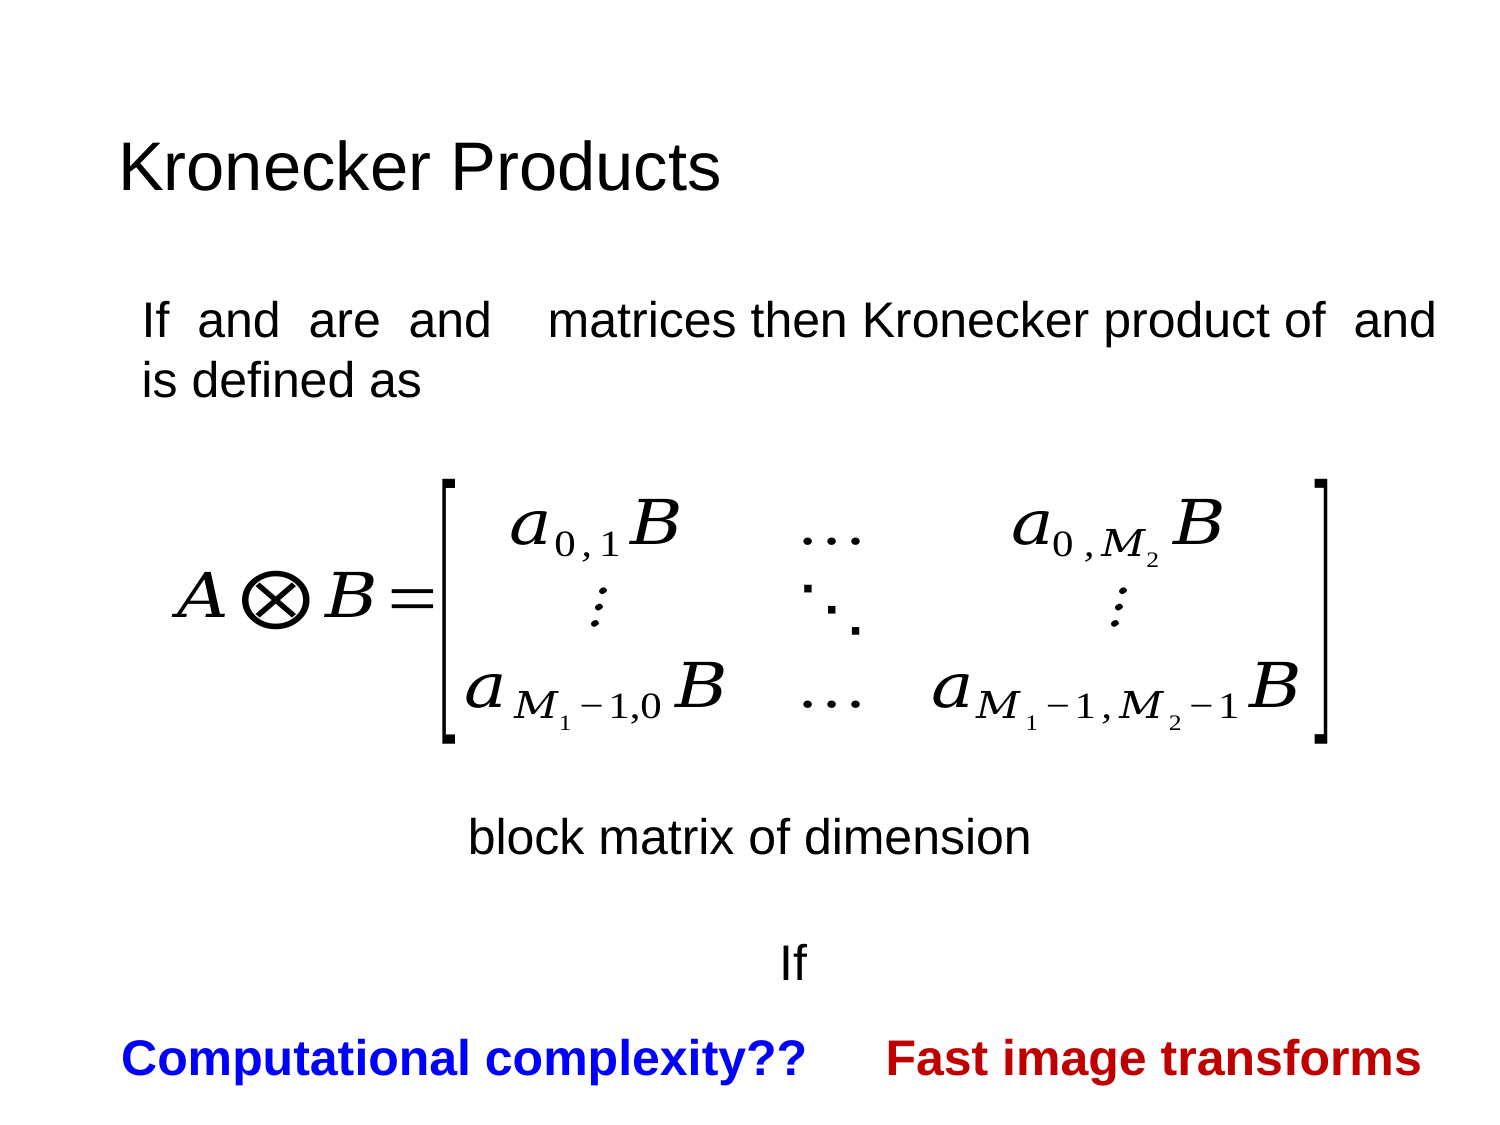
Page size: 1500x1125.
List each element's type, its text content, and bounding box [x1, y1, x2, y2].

text_box Fast image transforms [870, 1018, 1438, 1094]
text_box Computational complexity?? [106, 1018, 823, 1094]
title Kronecker Products [103, 59, 1397, 278]
